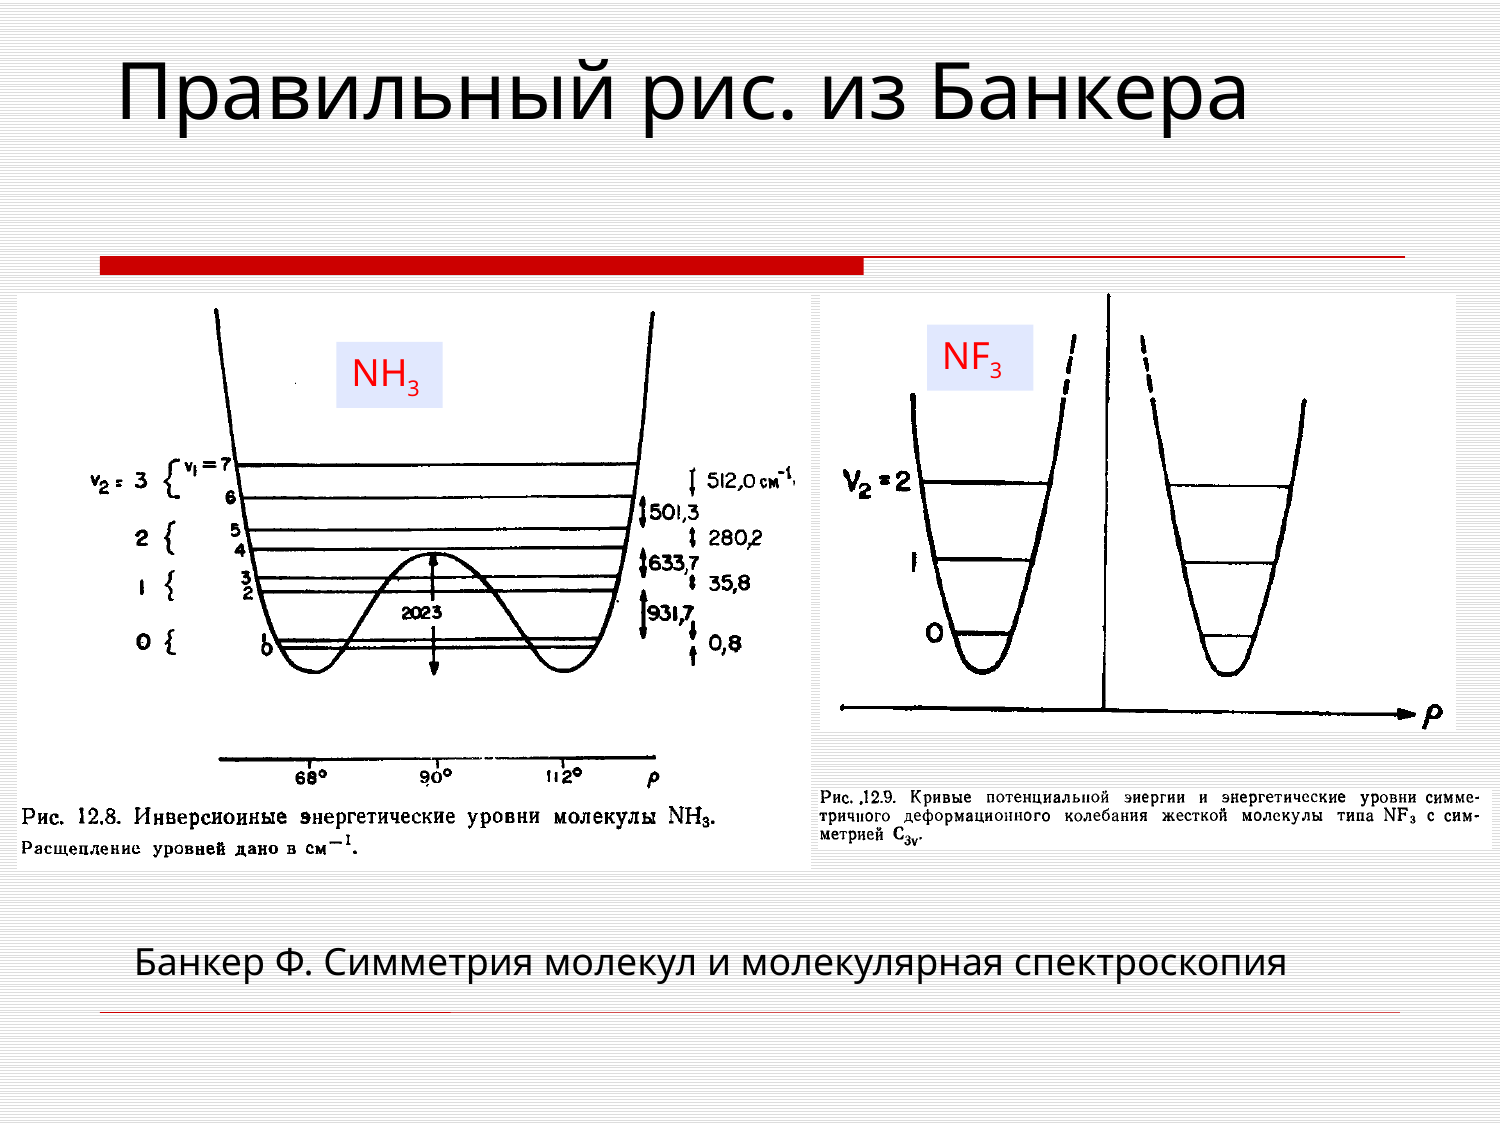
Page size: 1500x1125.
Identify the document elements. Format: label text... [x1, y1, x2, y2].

picture [17, 293, 811, 870]
title Правильный рис. из Банкера [100, 30, 1413, 144]
list Банкер Ф. Симметрия молекул и молекулярная спектроскопия [64, 930, 1359, 991]
picture [820, 293, 1456, 730]
picture [818, 788, 1492, 850]
